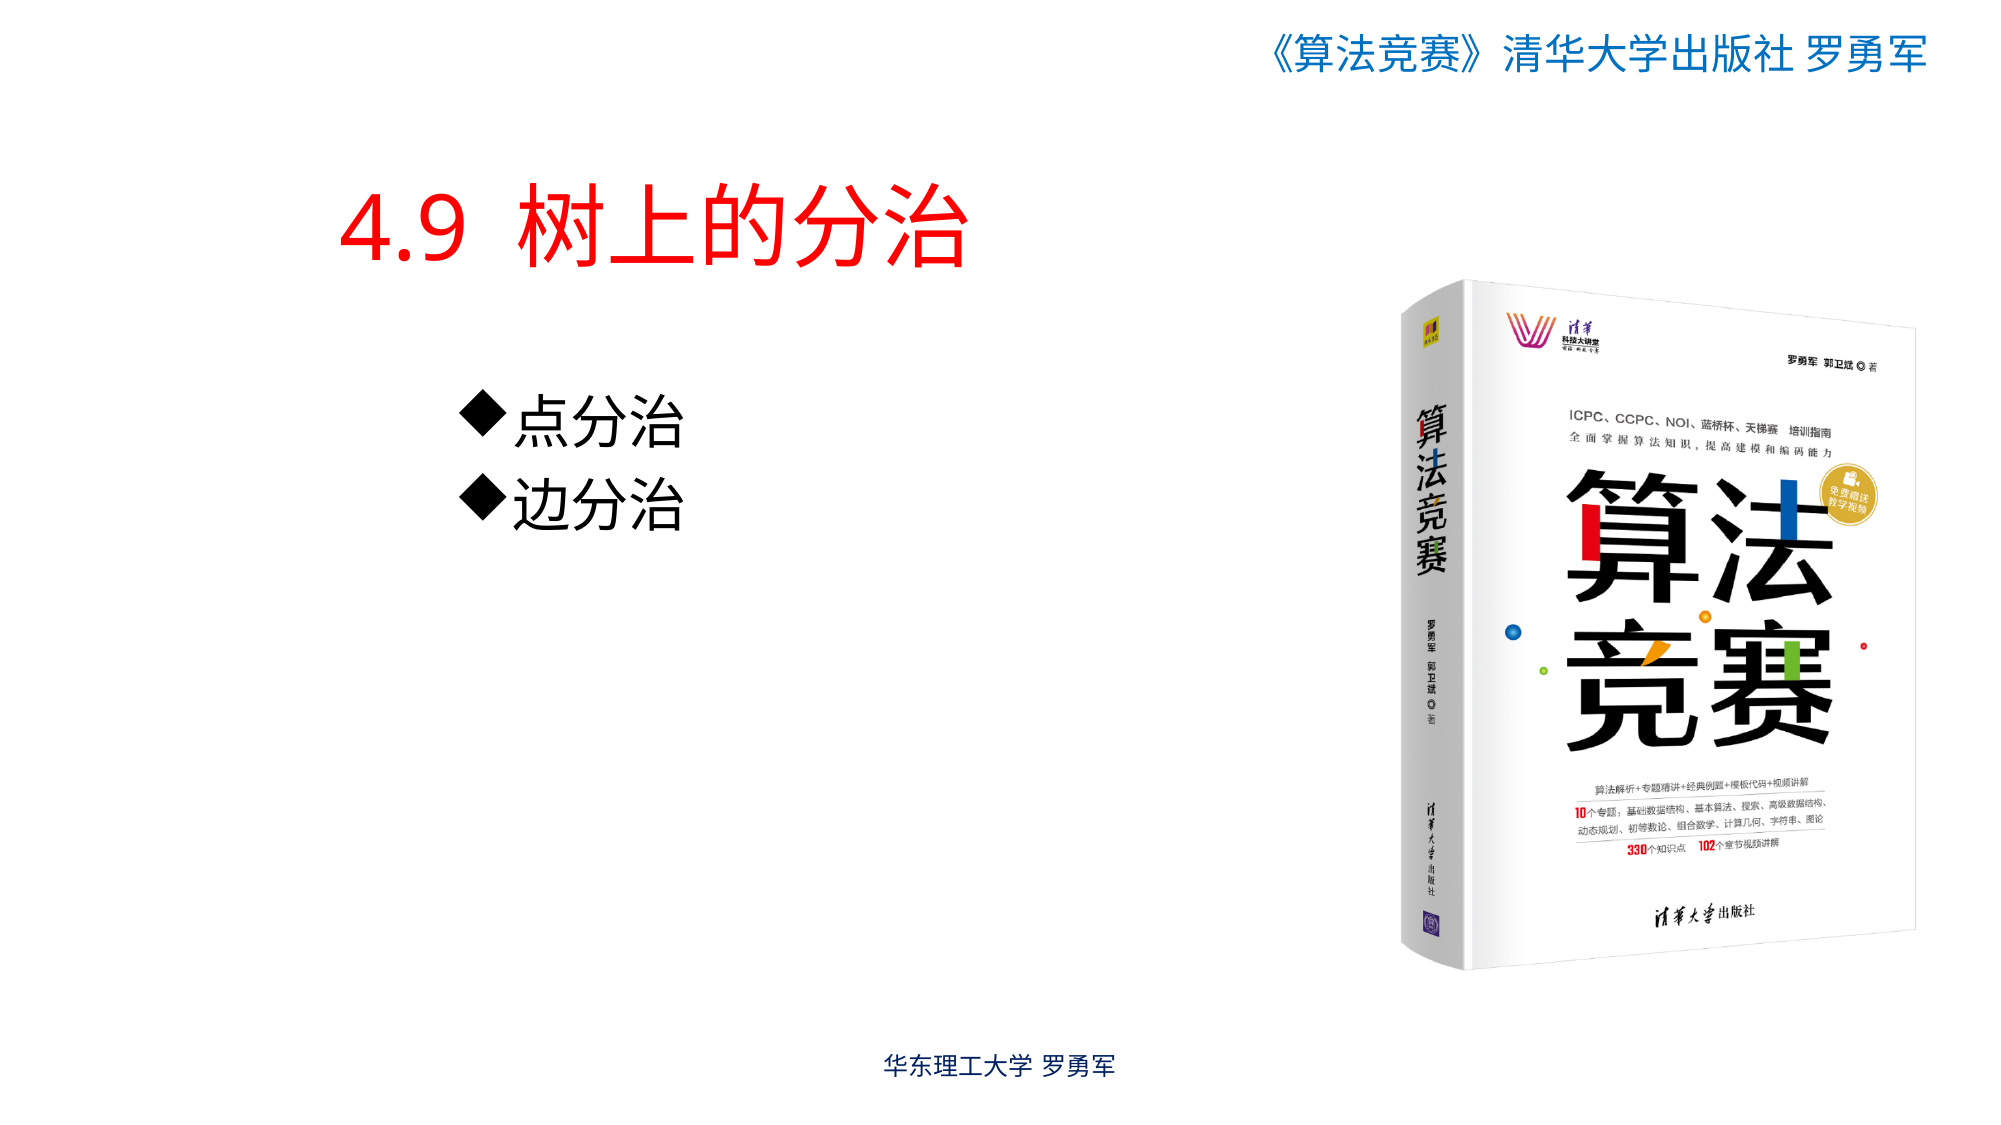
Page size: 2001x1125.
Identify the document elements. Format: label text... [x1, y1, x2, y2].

picture [1389, 277, 1925, 977]
list 点分治 边分治 [439, 385, 1166, 740]
footer 华东理工大学 罗勇军 [662, 1042, 1338, 1103]
title 4.9 树上的分治 [324, 137, 1675, 325]
text_box 《算法竞赛》清华大学出版社 罗勇军 [1224, 20, 1957, 99]
